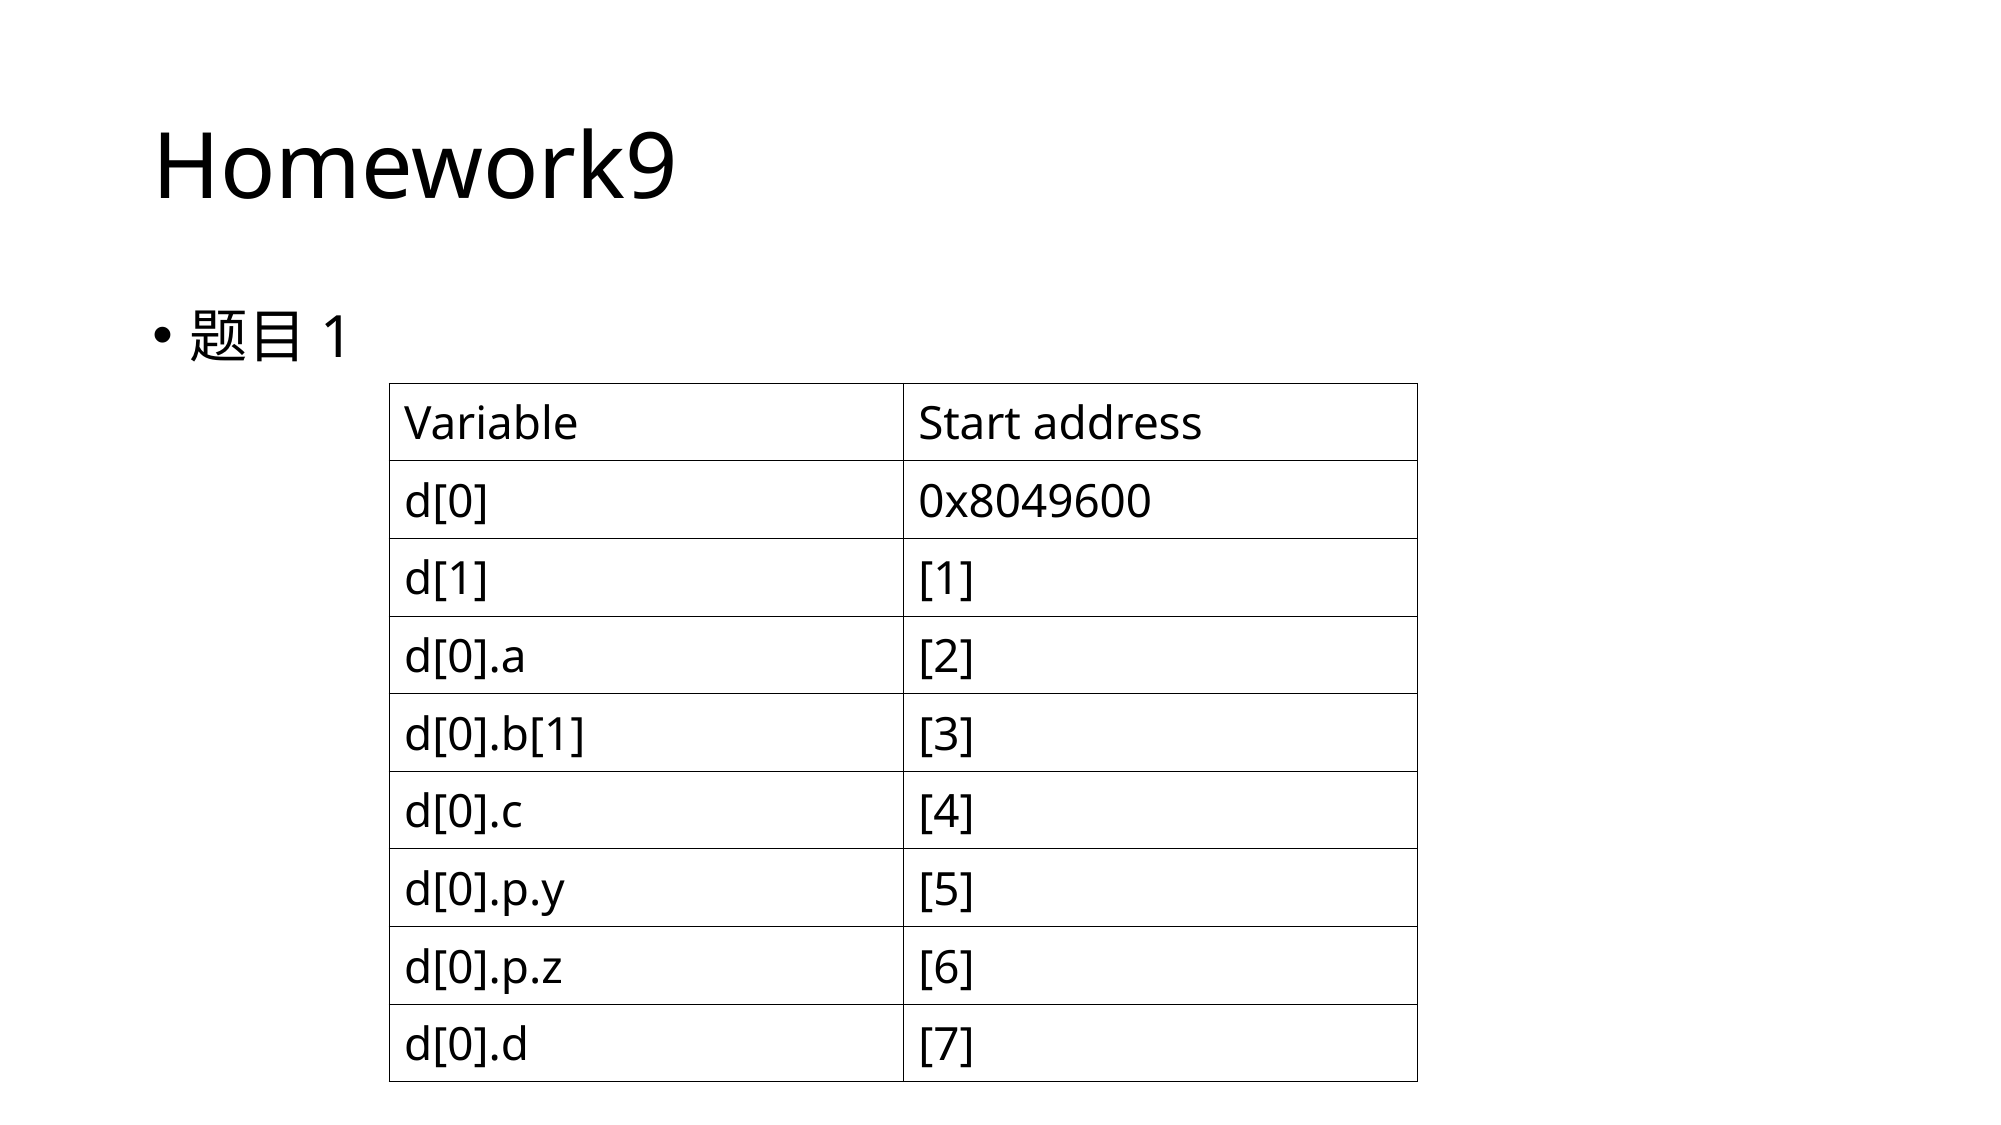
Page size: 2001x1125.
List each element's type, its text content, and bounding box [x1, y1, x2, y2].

table_cell d[0] [390, 461, 903, 538]
table_cell [6] [904, 927, 1417, 1004]
table_cell [2] [904, 617, 1417, 693]
table_cell d[0].p.z [390, 927, 903, 1004]
list 题目1 [137, 299, 1863, 1014]
title Homework9 [137, 59, 1863, 278]
table_cell d[1] [390, 539, 903, 616]
table_header Variable [390, 384, 903, 460]
table_cell d[0].d [390, 1005, 903, 1081]
table_cell d[0].c [390, 772, 903, 848]
table_cell [7] [904, 1005, 1417, 1081]
table_cell [4] [904, 772, 1417, 848]
table_cell [3] [904, 694, 1417, 771]
table_cell 0x8049600 [904, 461, 1417, 538]
table_cell d[0].a [390, 617, 903, 693]
table_header Start address [904, 384, 1417, 460]
table_cell [1] [904, 539, 1417, 616]
table_cell d[0].p.y [390, 849, 903, 926]
table_cell d[0].b[1] [390, 694, 903, 771]
table_cell [5] [904, 849, 1417, 926]
